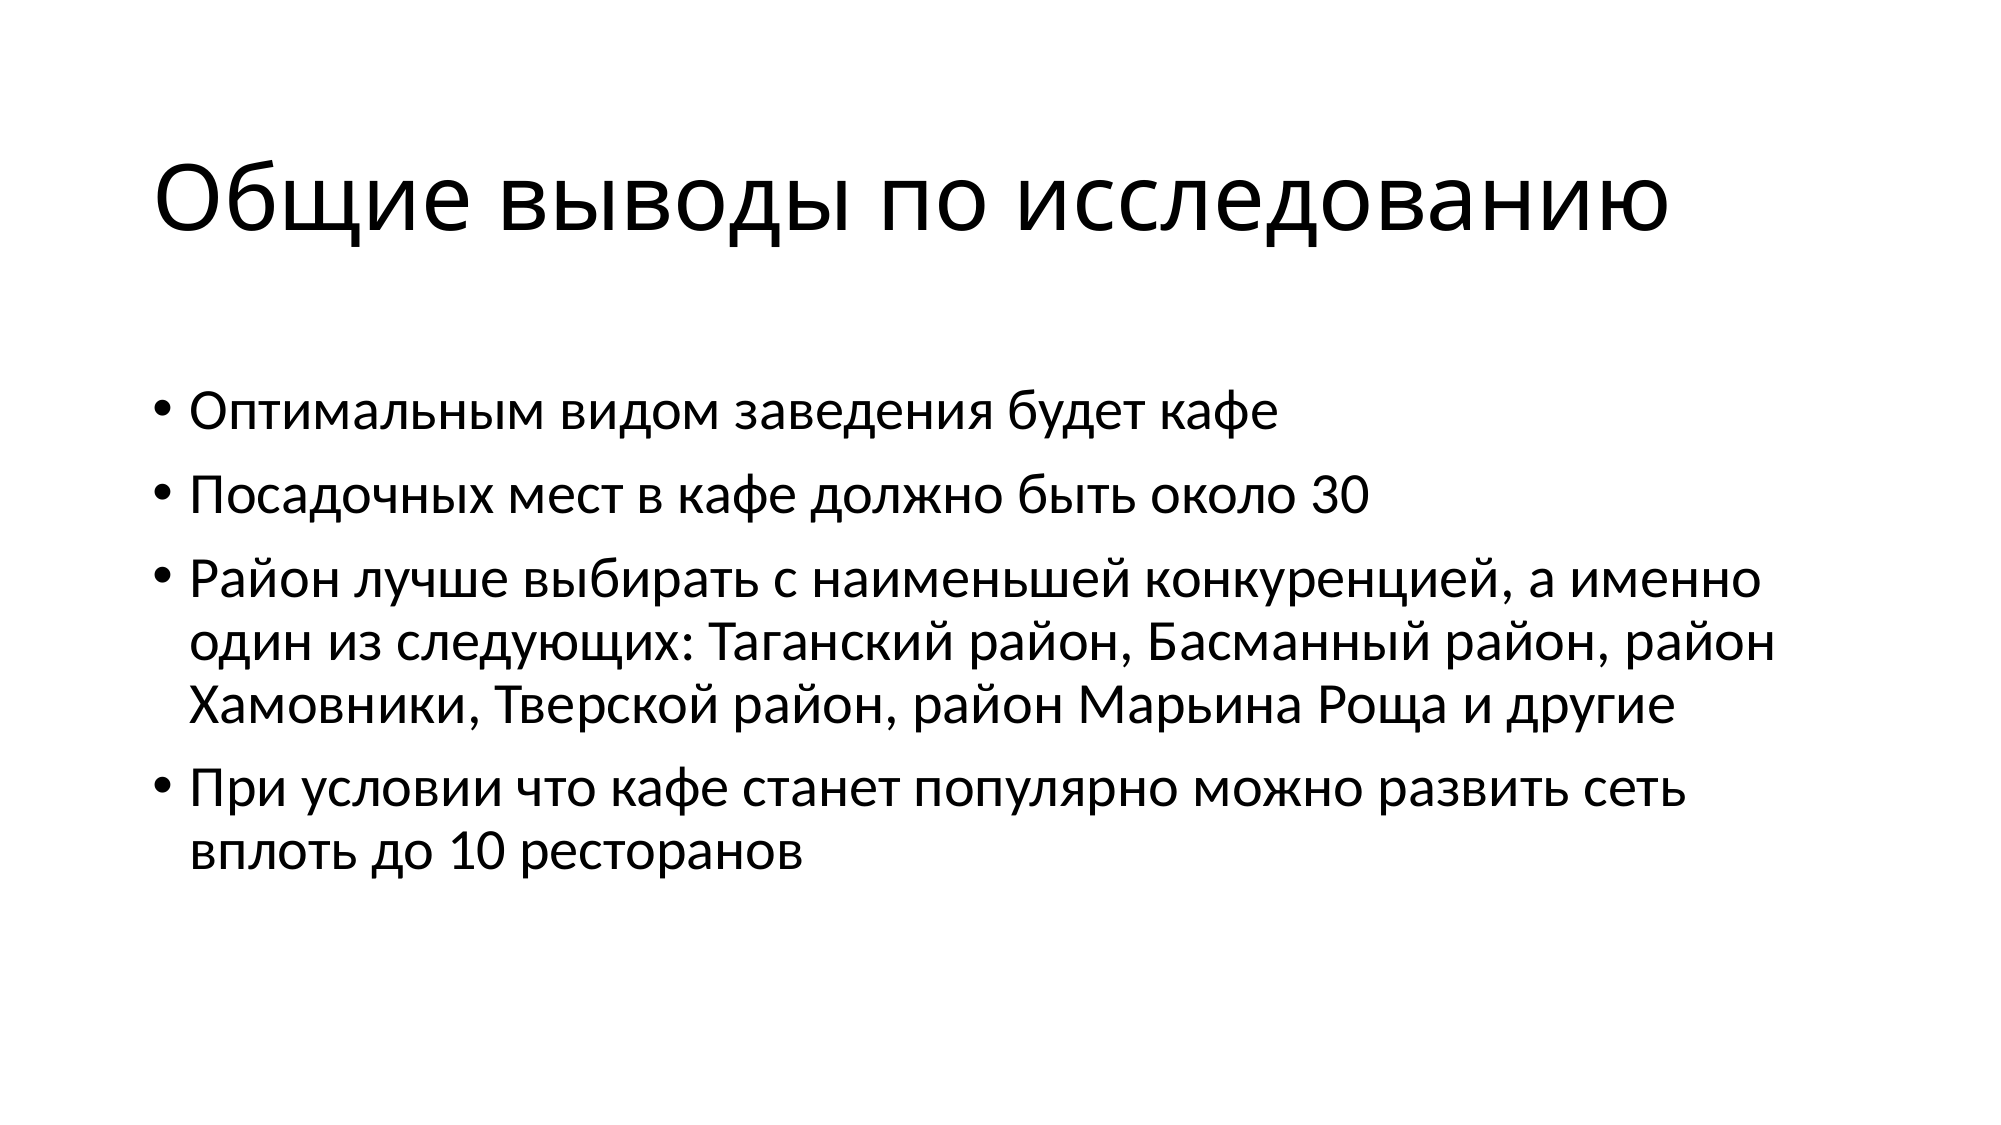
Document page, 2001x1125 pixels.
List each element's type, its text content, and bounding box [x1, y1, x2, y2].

list Оптимальным видом заведения будет кафе Посадочных мест в кафе должно быть около 30 Район лучше выбирать с наименьшей конкуренцией, а именно один из следующих: Таганский район, Басманный район, район Хамовники, Тверской район, район Марьина Роща и другие При условии что кафе станет популярно можно развить сеть вплоть до 10 ресторанов [137, 371, 1863, 1014]
title Общие выводы по исследованию [137, 59, 1863, 341]
